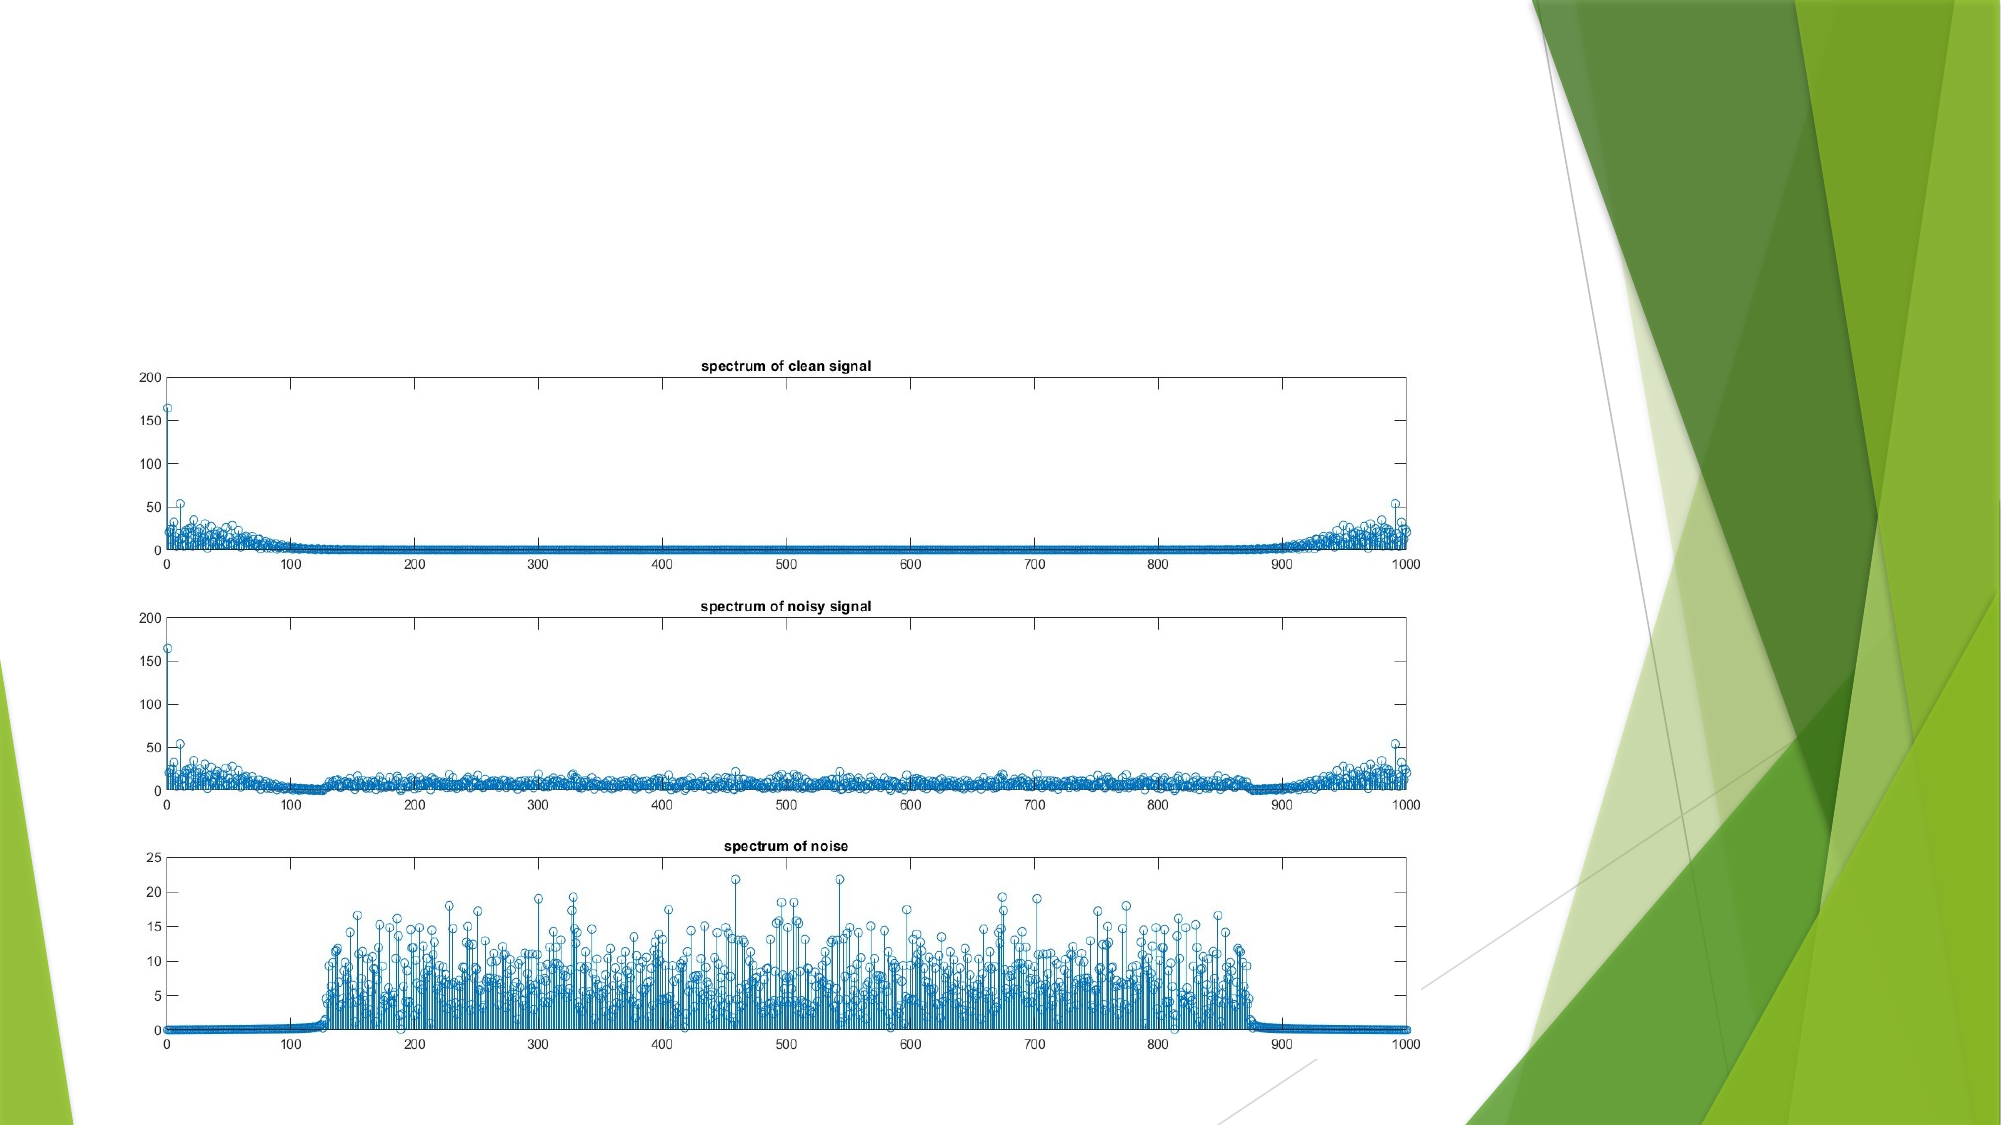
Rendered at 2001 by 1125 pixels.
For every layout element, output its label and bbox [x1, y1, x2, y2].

list [131, 353, 1422, 1060]
